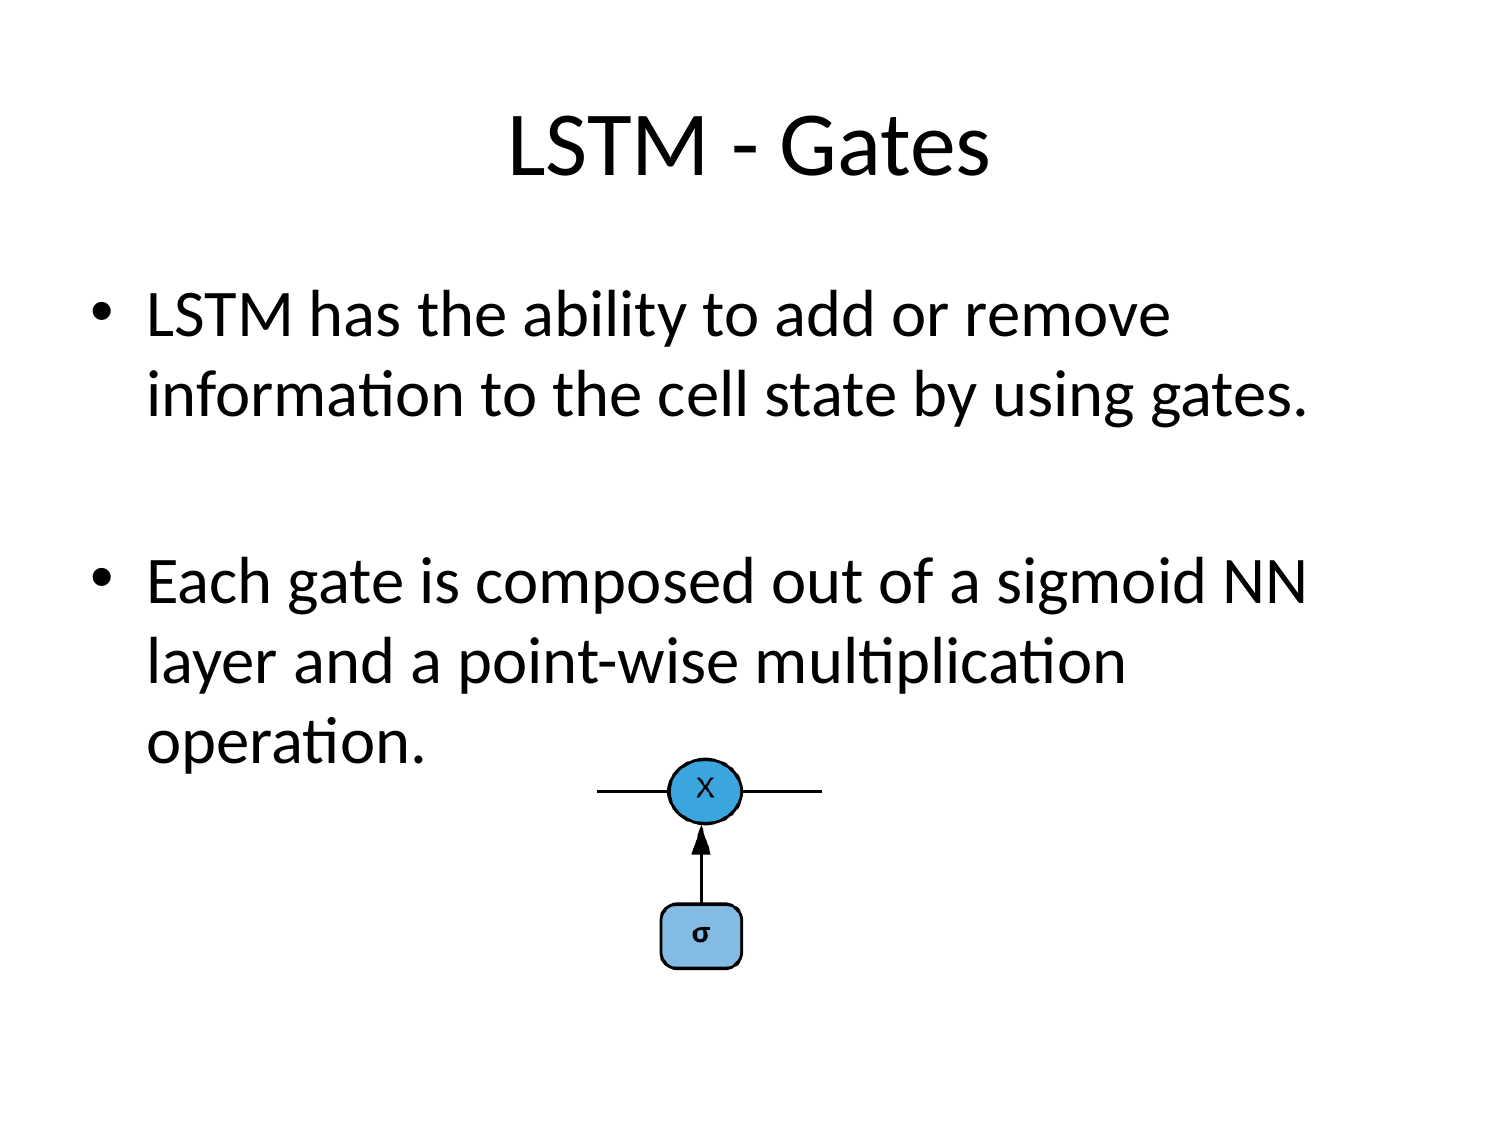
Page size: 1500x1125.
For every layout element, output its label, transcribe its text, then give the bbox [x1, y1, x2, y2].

picture [532, 694, 887, 1034]
title LSTM - Gates [75, 45, 1425, 233]
list LSTM has the ability to add or remove information to the cell state by using gates. Each gate is composed out of a sigmoid NN layer and a point-wise multiplication operation. [75, 262, 1425, 1005]
